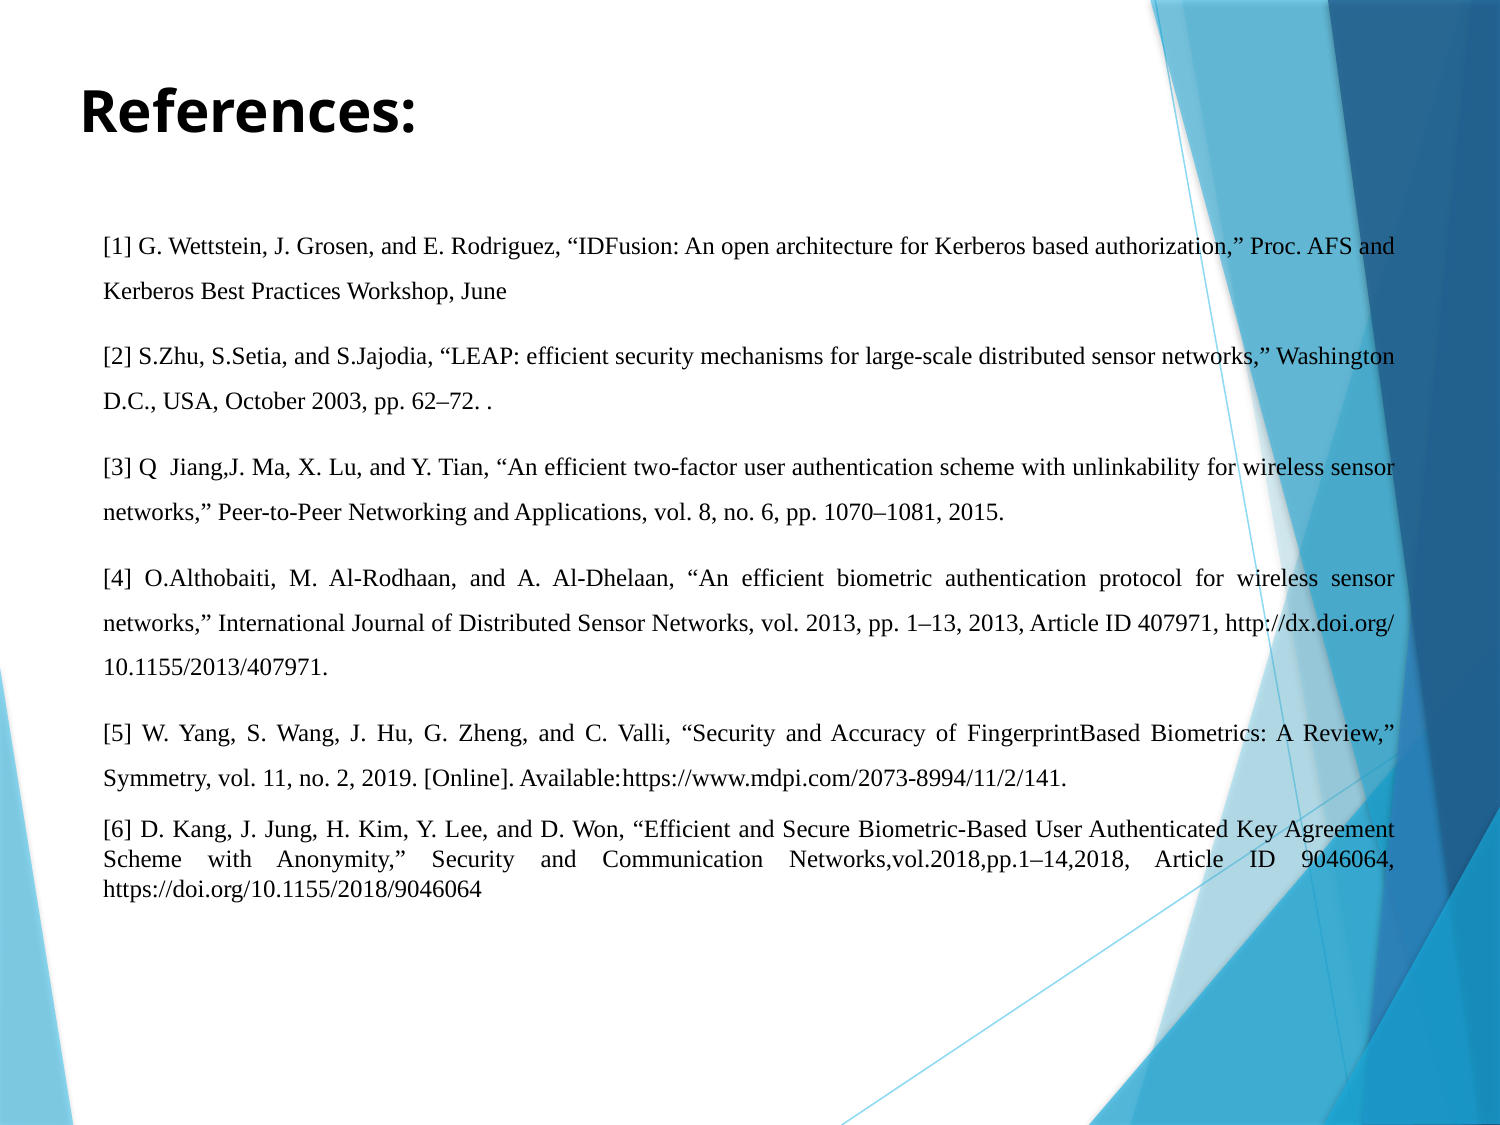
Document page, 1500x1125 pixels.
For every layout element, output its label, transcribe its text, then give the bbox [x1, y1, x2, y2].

text_box References: [64, 66, 491, 152]
text_box [1] G. Wettstein, J. Grosen, and E. Rodriguez, “IDFusion: An open architecture for Kerberos based authorization,” Proc. AFS and Kerberos Best Practices Workshop, June [2] S.Zhu, S.Setia, and S.Jajodia, “LEAP: efficient security mechanisms for large-scale distributed sensor networks,” Washington D.C., USA, October 2003, pp. 62–72. . [3] Q Jiang,J. Ma, X. Lu, and Y. Tian, “An efficient two-factor user authentication scheme with unlinkability for wireless sensor networks,” Peer-to-Peer Networking and Applications, vol. 8, no. 6, pp. 1070–1081, 2015. [4] O.Althobaiti, M. Al-Rodhaan, and A. Al-Dhelaan, “An efficient biometric authentication protocol for wireless sensor networks,” International Journal of Distributed Sensor Networks, vol. 2013, pp. 1–13, 2013, Article ID 407971, http://dx.doi.org/ 10.1155/2013/407971. [5] W. Yang, S. Wang, J. Hu, G. Zheng, and C. Valli, “Security and Accuracy of FingerprintBased Biometrics: A Review,” Symmetry, vol. 11, no. 2, 2019. [Online]. Available:https://www.mdpi.com/2073-8994/11/2/141. [6] D. Kang, J. Jung, H. Kim, Y. Lee, and D. Won, “Efficient and Secure Biometric-Based User Authenticated Key Agreement Scheme with Anonymity,” Security and Communication Networks,vol.2018,pp.1–14,2018, Article ID 9046064, https://doi.org/10.1155/2018/9046064 [88, 206, 1412, 910]
